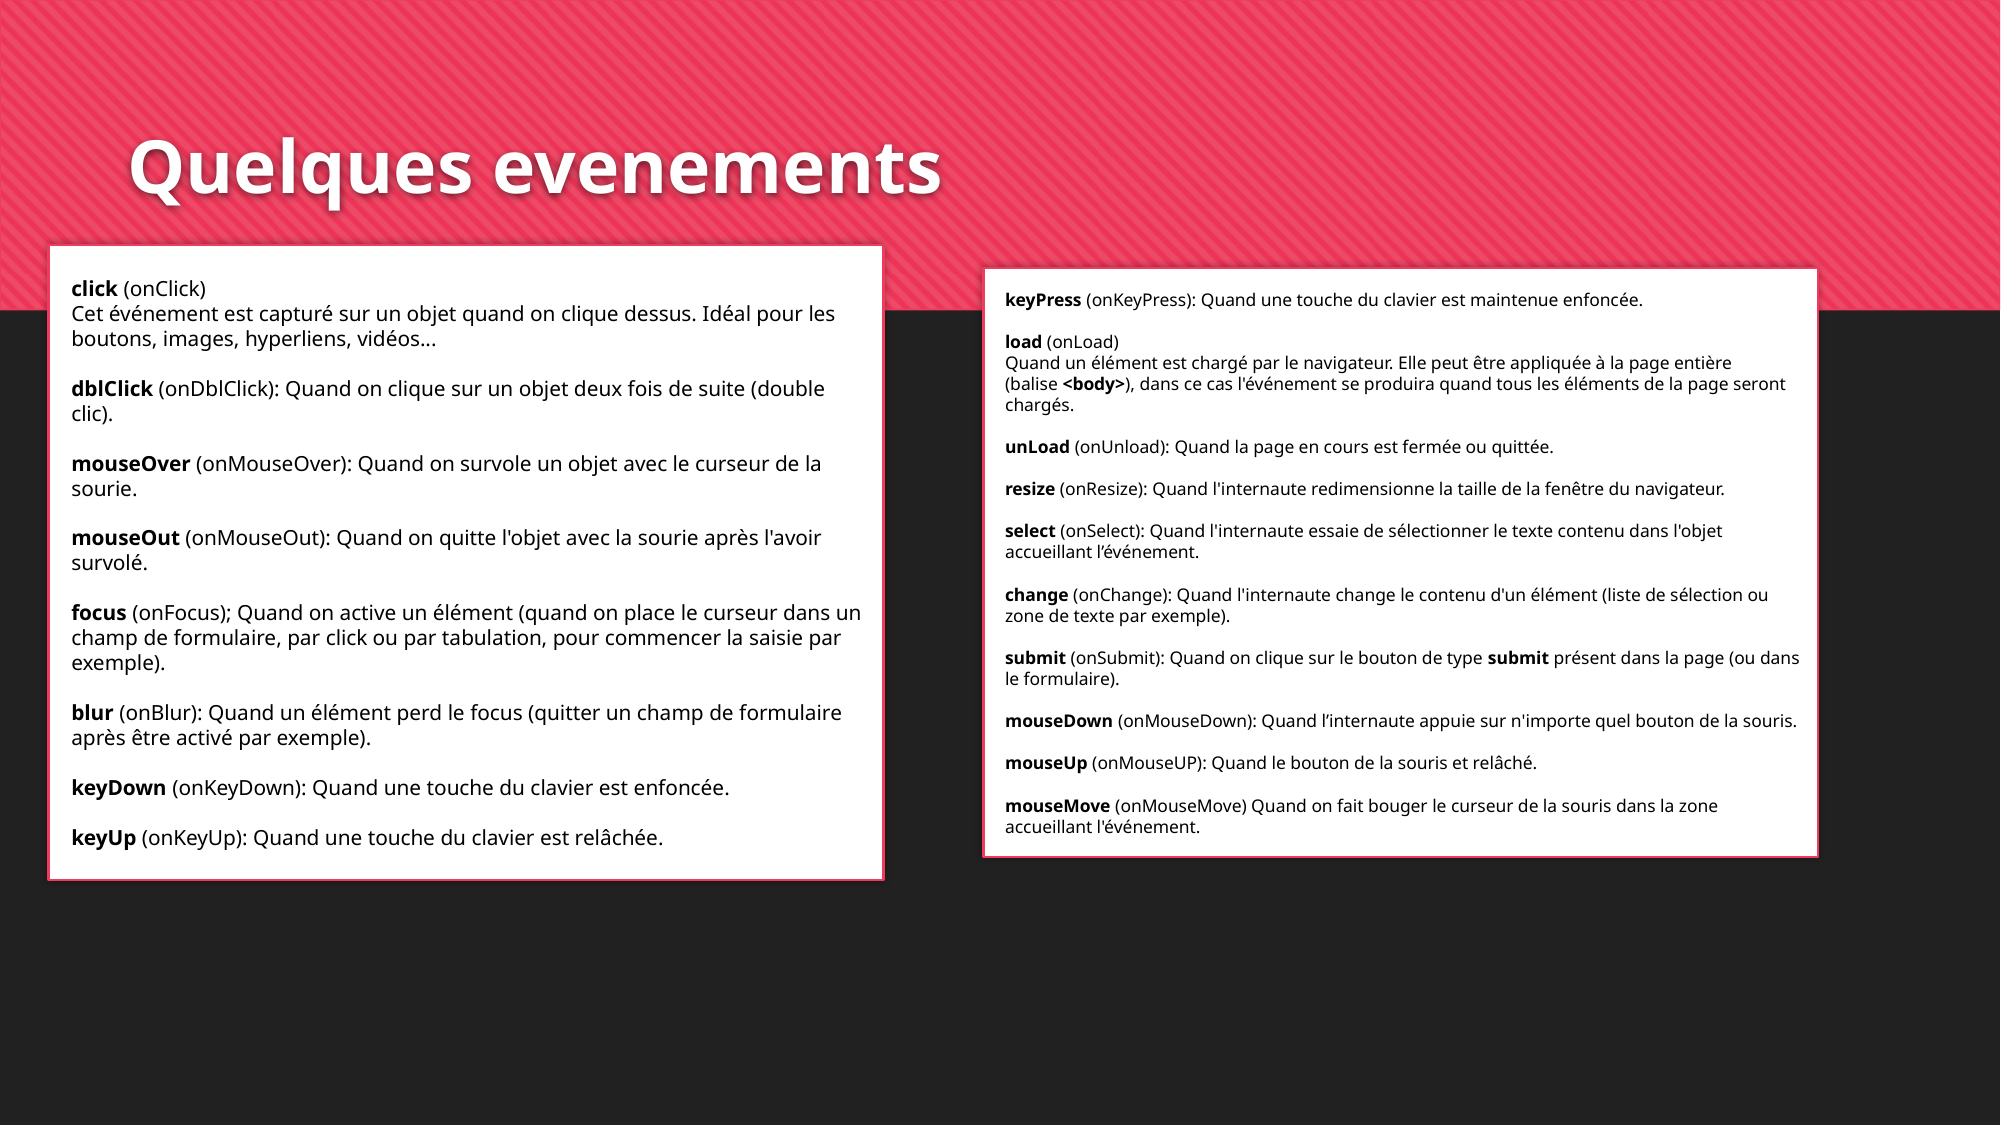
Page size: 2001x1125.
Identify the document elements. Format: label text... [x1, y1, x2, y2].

list keyPress (onKeyPress): Quand une touche du clavier est maintenue enfoncée. load (onLoad) Quand un élément est chargé par le navigateur. Elle peut être appliquée à la page entière (balise <body>), dans ce cas l'événement se produira quand tous les éléments de la page seront chargés. unLoad (onUnload): Quand la page en cours est fermée ou quittée. resize (onResize): Quand l'internaute redimensionne la taille de la fenêtre du navigateur. select (onSelect): Quand l'internaute essaie de sélectionner le texte contenu dans l'objet accueillant l’événement. change (onChange): Quand l'internaute change le contenu d'un élément (liste de sélection ou zone de texte par exemple). submit (onSubmit): Quand on clique sur le bouton de type submit présent dans la page (ou dans le formulaire). mouseDown (onMouseDown): Quand l’internaute appuie sur n'importe quel bouton de la souris. mouseUp (onMouseUP): Quand le bouton de la souris et relâché. mouseMove (onMouseMove) Quand on fait bouger le curseur de la souris dans la zone accueillant l'événement. [982, 267, 1819, 858]
title Quelques evenements [112, 112, 1818, 217]
list click (onClick) Cet événement est capturé sur un objet quand on clique dessus. Idéal pour les boutons, images, hyperliens, vidéos... dblClick (onDblClick): Quand on clique sur un objet deux fois de suite (double clic). mouseOver (onMouseOver): Quand on survole un objet avec le curseur de la sourie. mouseOut (onMouseOut): Quand on quitte l'objet avec la sourie après l'avoir survolé. focus (onFocus); Quand on active un élément (quand on place le curseur dans un champ de formulaire, par click ou par tabulation, pour commencer la saisie par exemple). blur (onBlur): Quand un élément perd le focus (quitter un champ de formulaire après être activé par exemple). keyDown (onKeyDown): Quand une touche du clavier est enfoncée. keyUp (onKeyUp): Quand une touche du clavier est relâchée. [47, 244, 885, 881]
